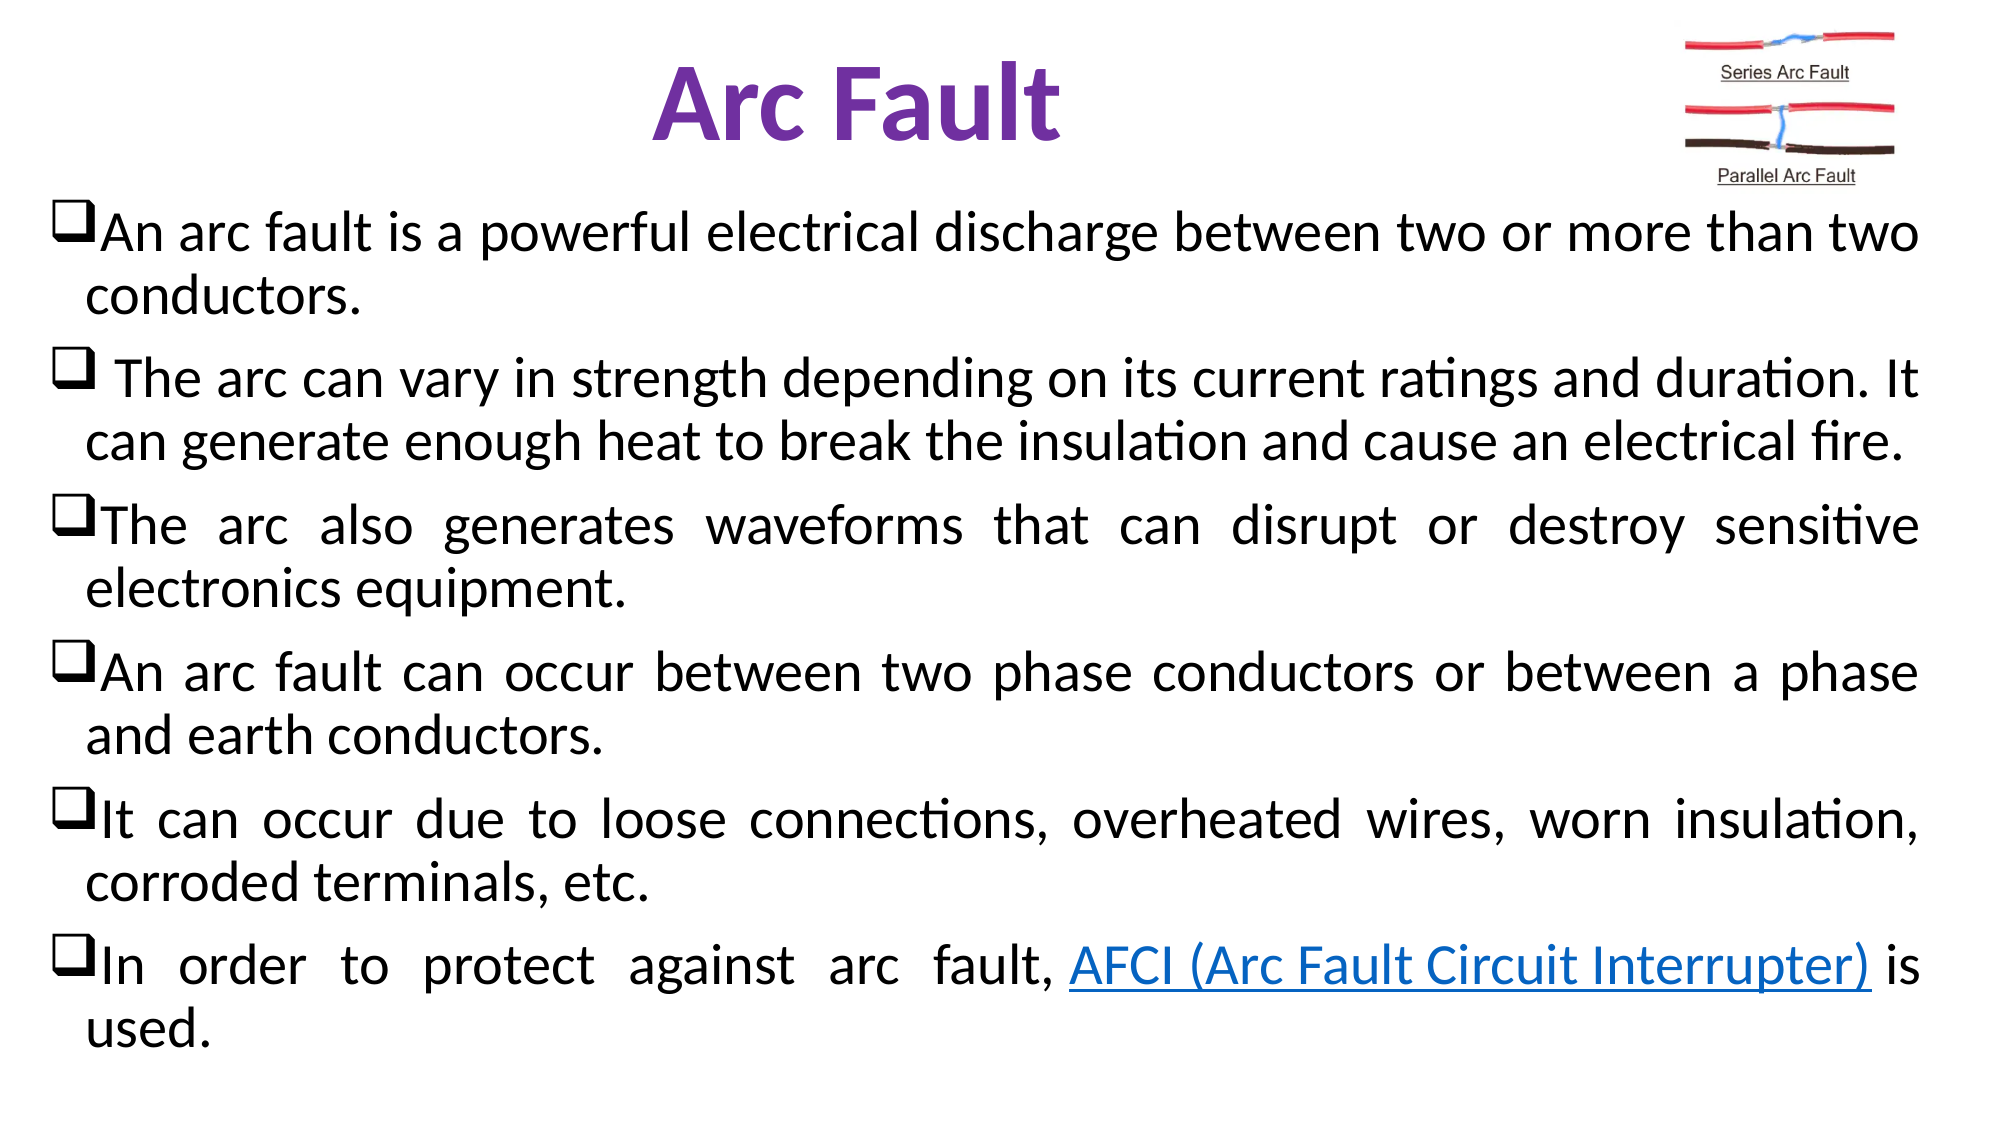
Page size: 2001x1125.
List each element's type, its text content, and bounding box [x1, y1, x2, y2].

text_box Arc Fault [236, 20, 1479, 170]
picture [1674, 20, 1920, 194]
list An arc fault is a powerful electrical discharge between two or more than two conductors. The arc can vary in strength depending on its current ratings and duration. It can generate enough heat to break the insulation and cause an electrical fire. The arc also generates waveforms that can disrupt or destroy sensitive electronics equipment. An arc fault can occur between two phase conductors or between a phase and earth conductors. It can occur due to loose connections, overheated wires, worn insulation, corroded terminals, etc. In order to protect against arc fault, AFCI (Arc Fault Circuit Interrupter) is used. [32, 193, 1937, 1125]
